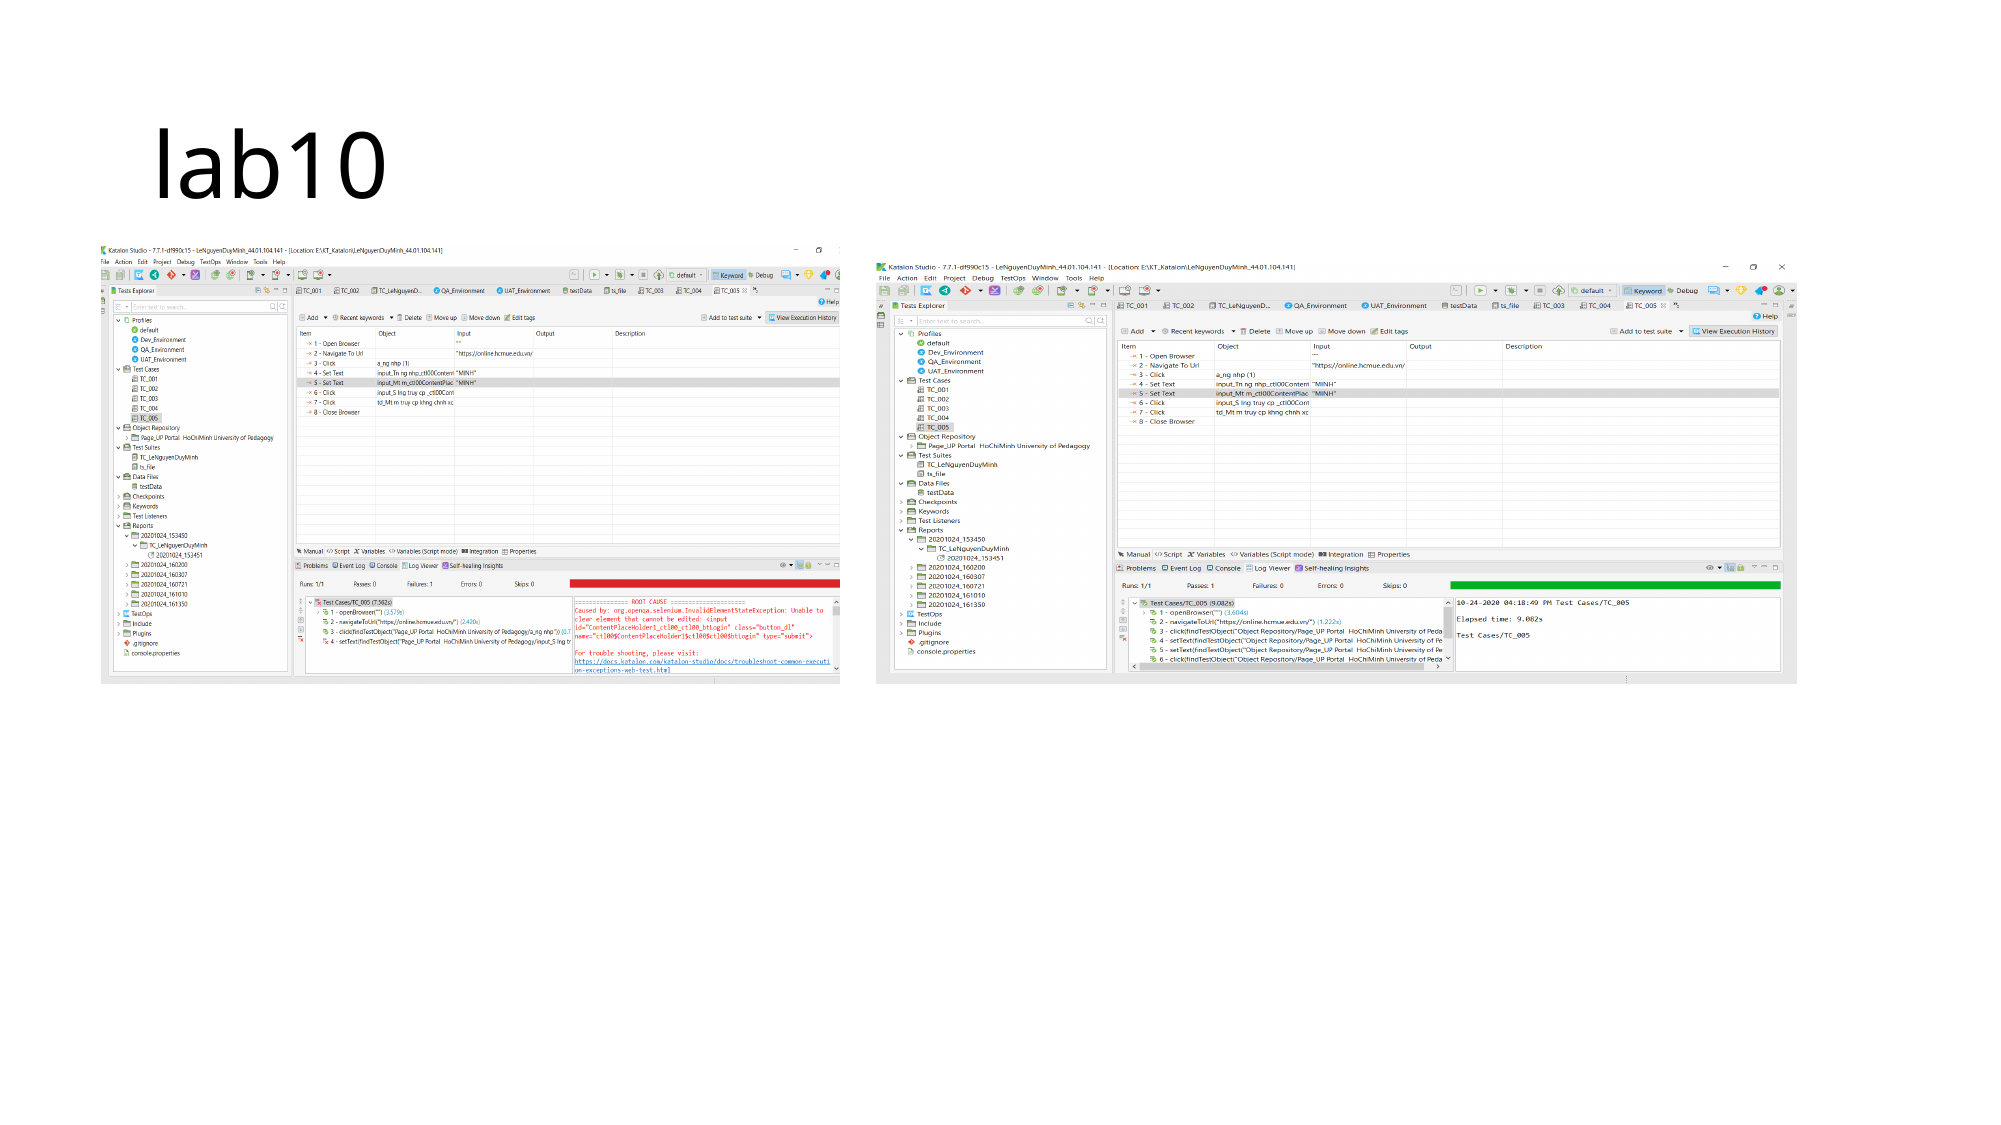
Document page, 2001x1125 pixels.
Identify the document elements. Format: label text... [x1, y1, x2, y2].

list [101, 244, 840, 684]
picture [875, 261, 1797, 684]
title lab10 [137, 59, 1863, 278]
